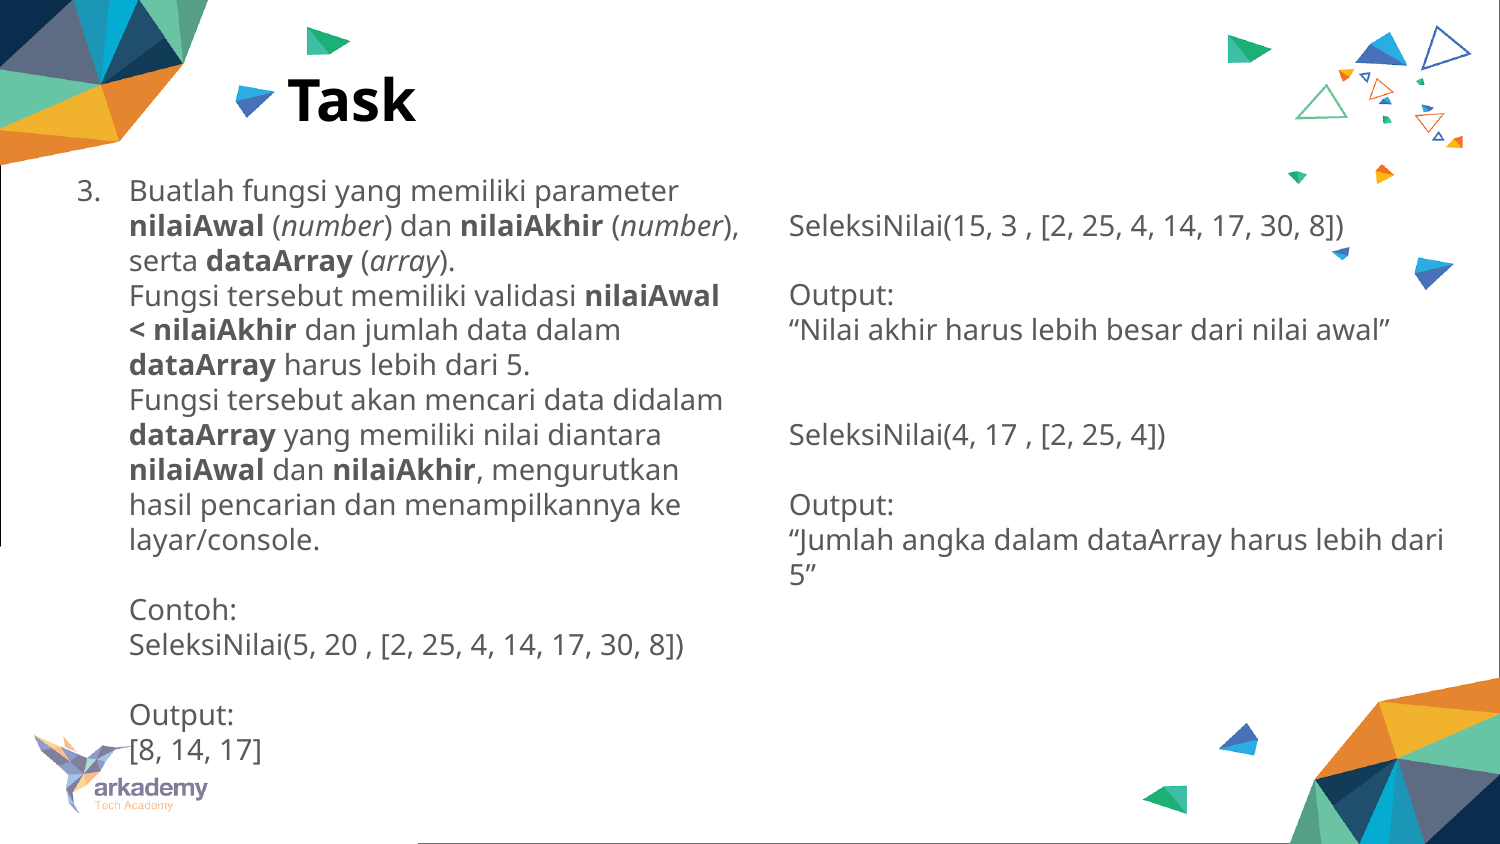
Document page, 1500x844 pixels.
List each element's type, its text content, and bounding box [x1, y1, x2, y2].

text_box Buatlah fungsi yang memiliki parameter nilaiAwal (number) dan nilaiAkhir (number), serta dataArray (array). Fungsi tersebut memiliki validasi nilaiAwal < nilaiAkhir dan jumlah data dalam dataArray harus lebih dari 5. Fungsi tersebut akan mencari data didalam dataArray yang memiliki nilai diantara nilaiAwal dan nilaiAkhir, mengurutkan hasil pencarian dan menampilkannya ke layar/console. Contoh: SeleksiNilai(5, 20 , [2, 25, 4, 14, 17, 30, 8]) Output: [8, 14, 17] [38, 156, 758, 763]
title Task [272, 48, 1424, 142]
text_box SeleksiNilai(15, 3 , [2, 25, 4, 14, 17, 30, 8]) Output: “Nilai akhir harus lebih besar dari nilai awal” SeleksiNilai(4, 17 , [2, 25, 4]) Output: “Jumlah angka dalam dataArray harus lebih dari 5” [773, 156, 1474, 814]
picture [0, 0, 1500, 844]
